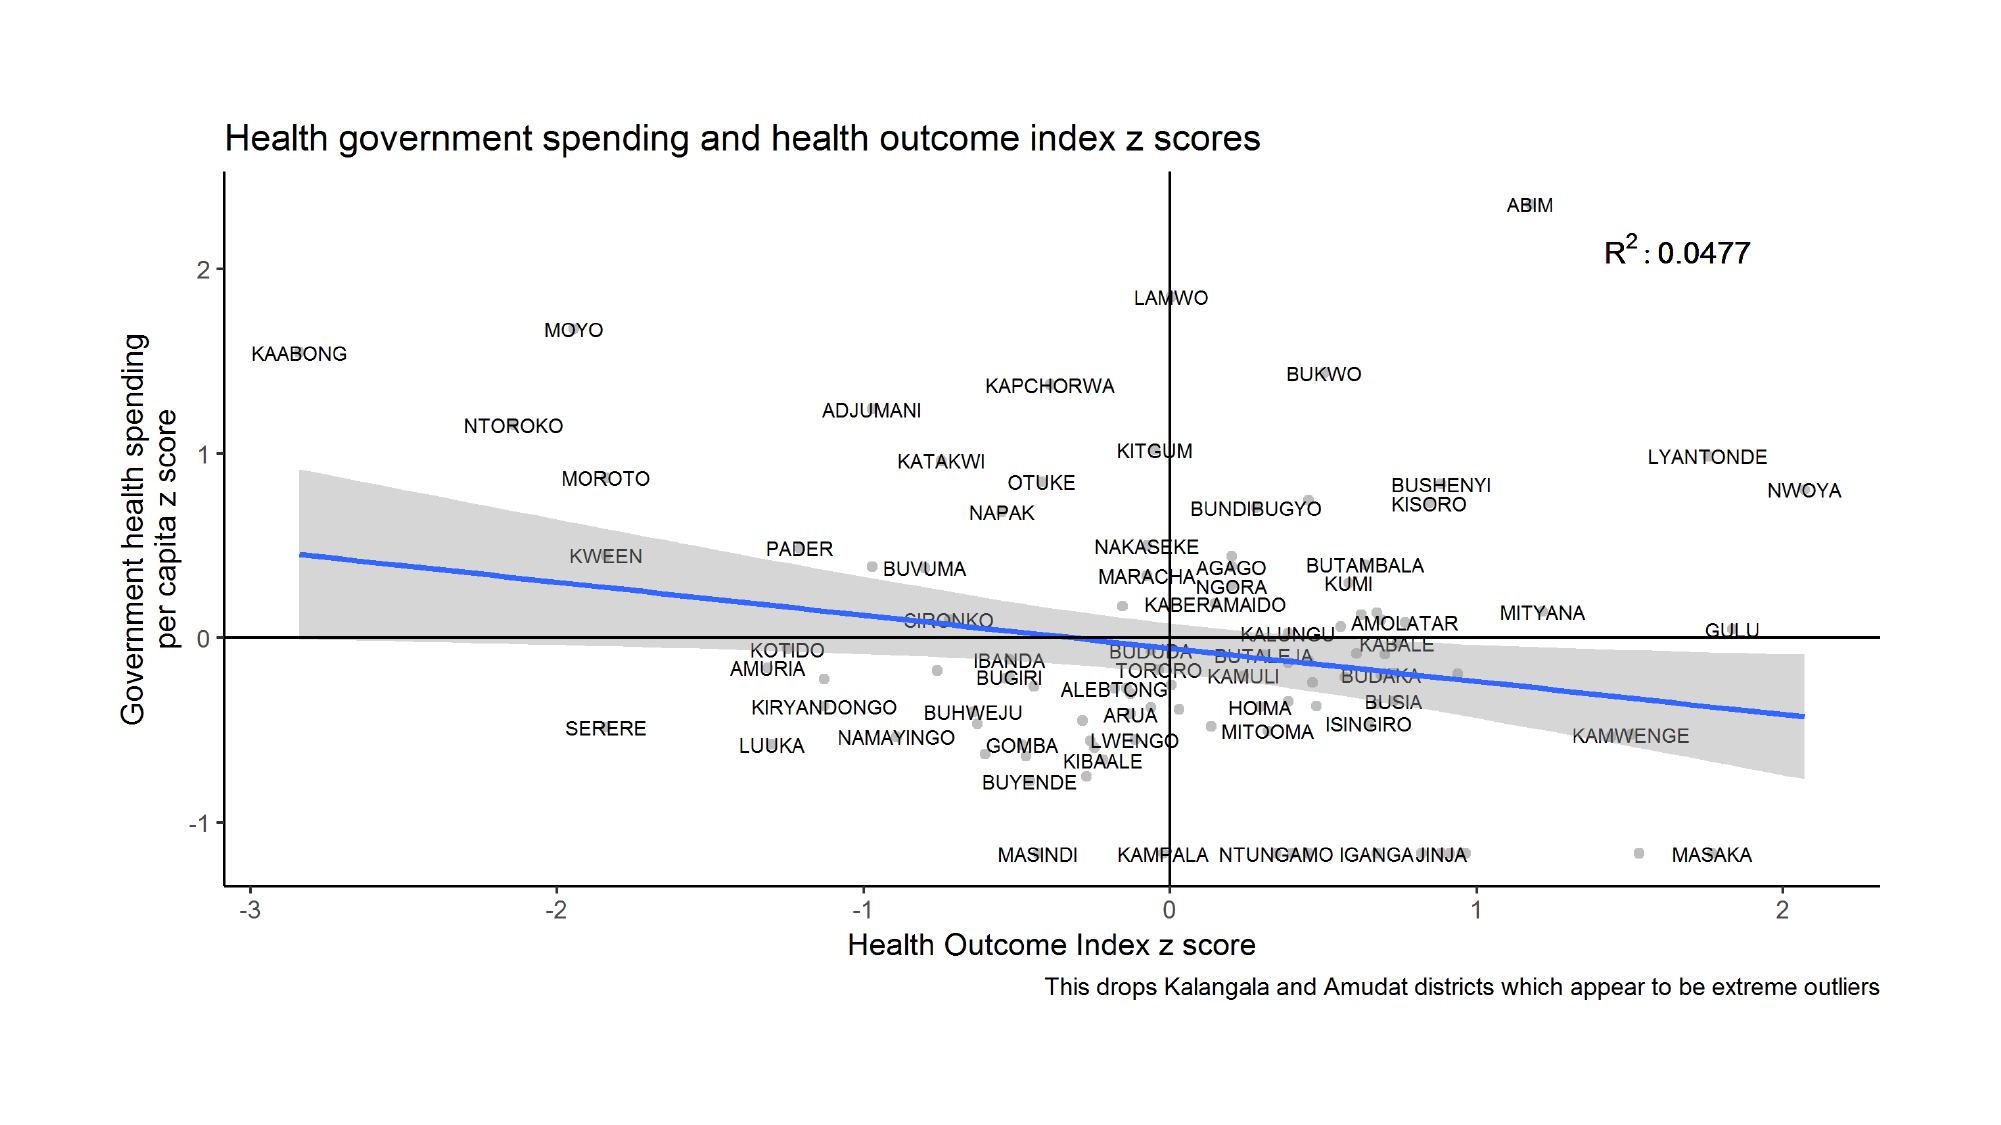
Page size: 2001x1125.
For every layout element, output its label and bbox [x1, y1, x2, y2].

list [105, 108, 1895, 1016]
